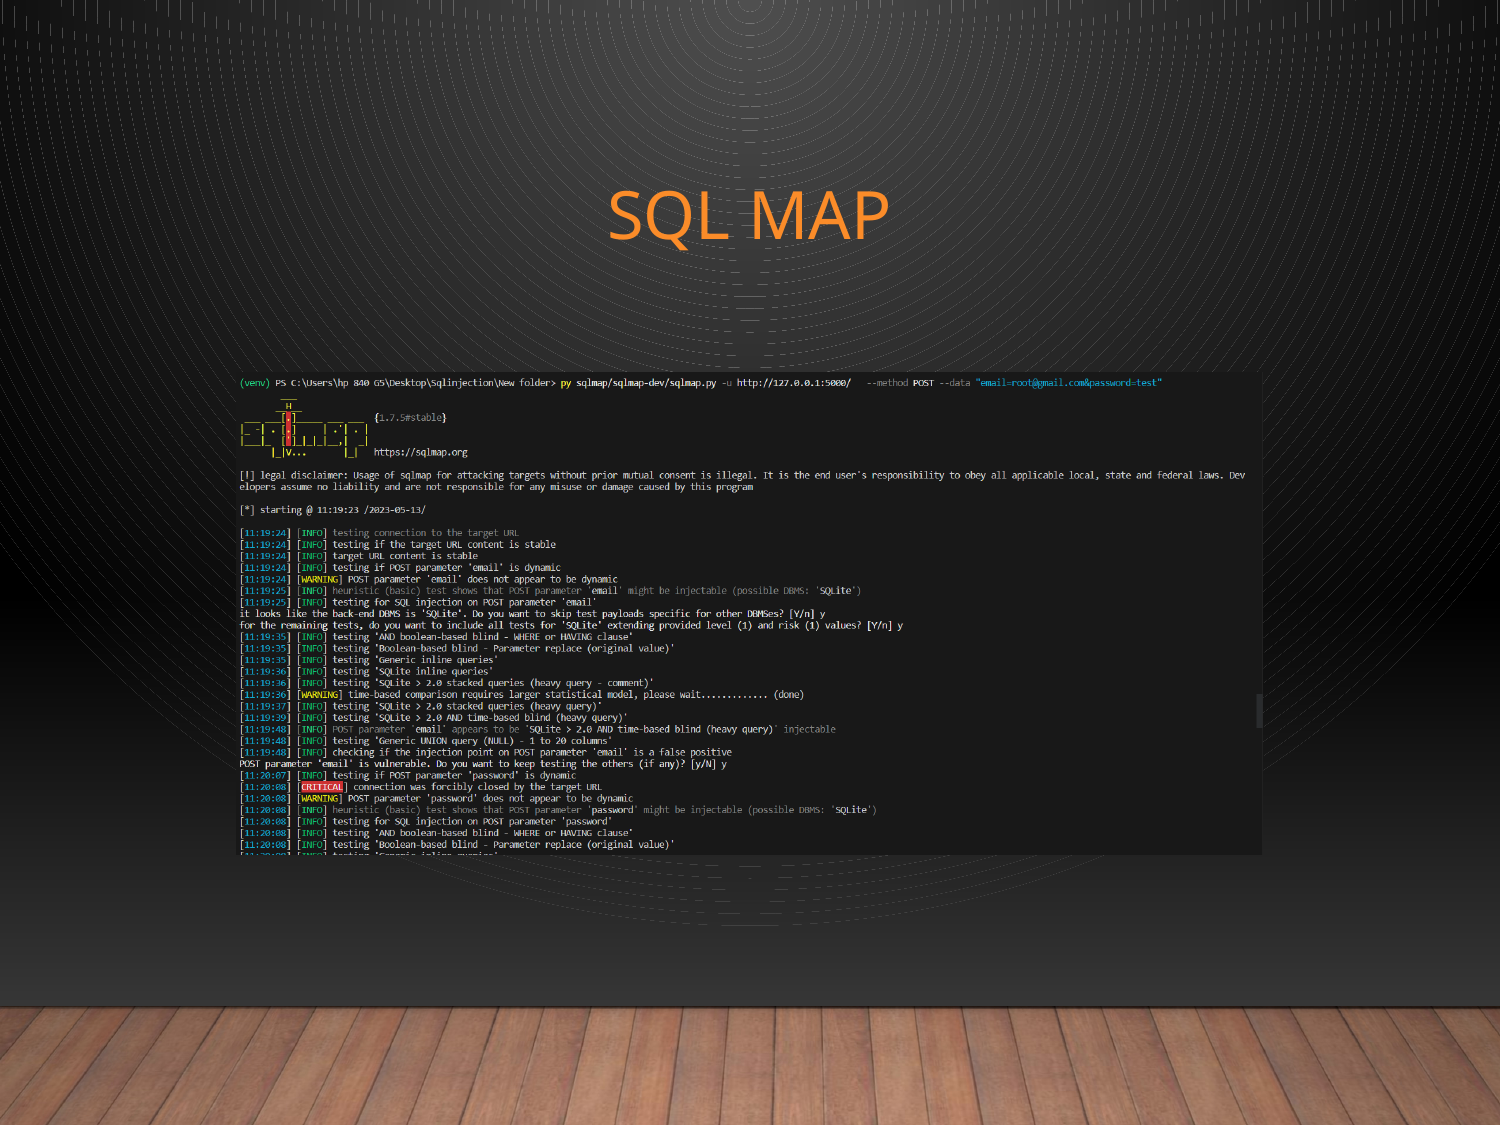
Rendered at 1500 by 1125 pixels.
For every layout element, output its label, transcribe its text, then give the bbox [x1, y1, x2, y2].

picture [0, 1006, 1500, 1125]
title SQL MAP [236, 131, 1263, 305]
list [236, 372, 1263, 855]
